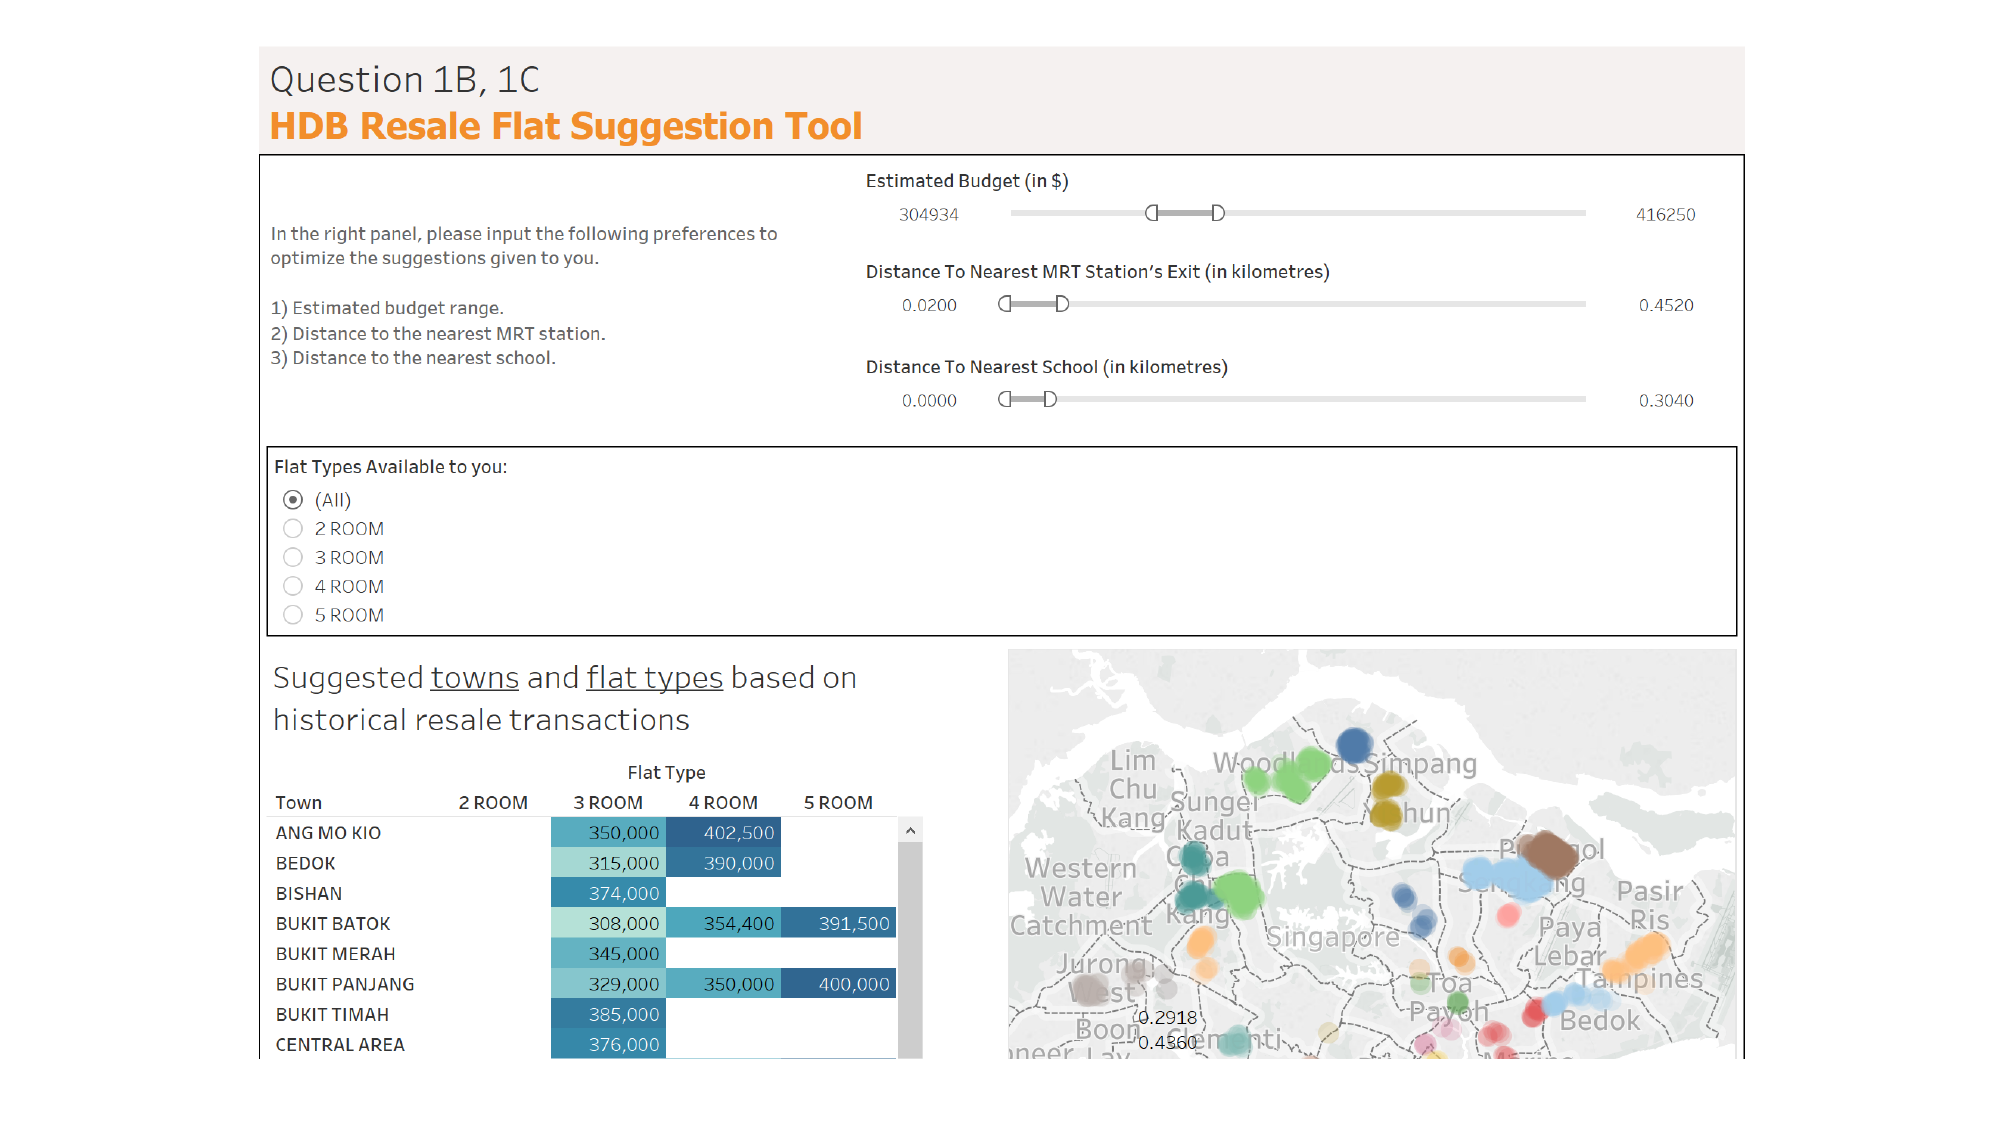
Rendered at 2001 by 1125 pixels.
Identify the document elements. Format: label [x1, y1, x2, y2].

picture [235, 31, 1765, 1059]
